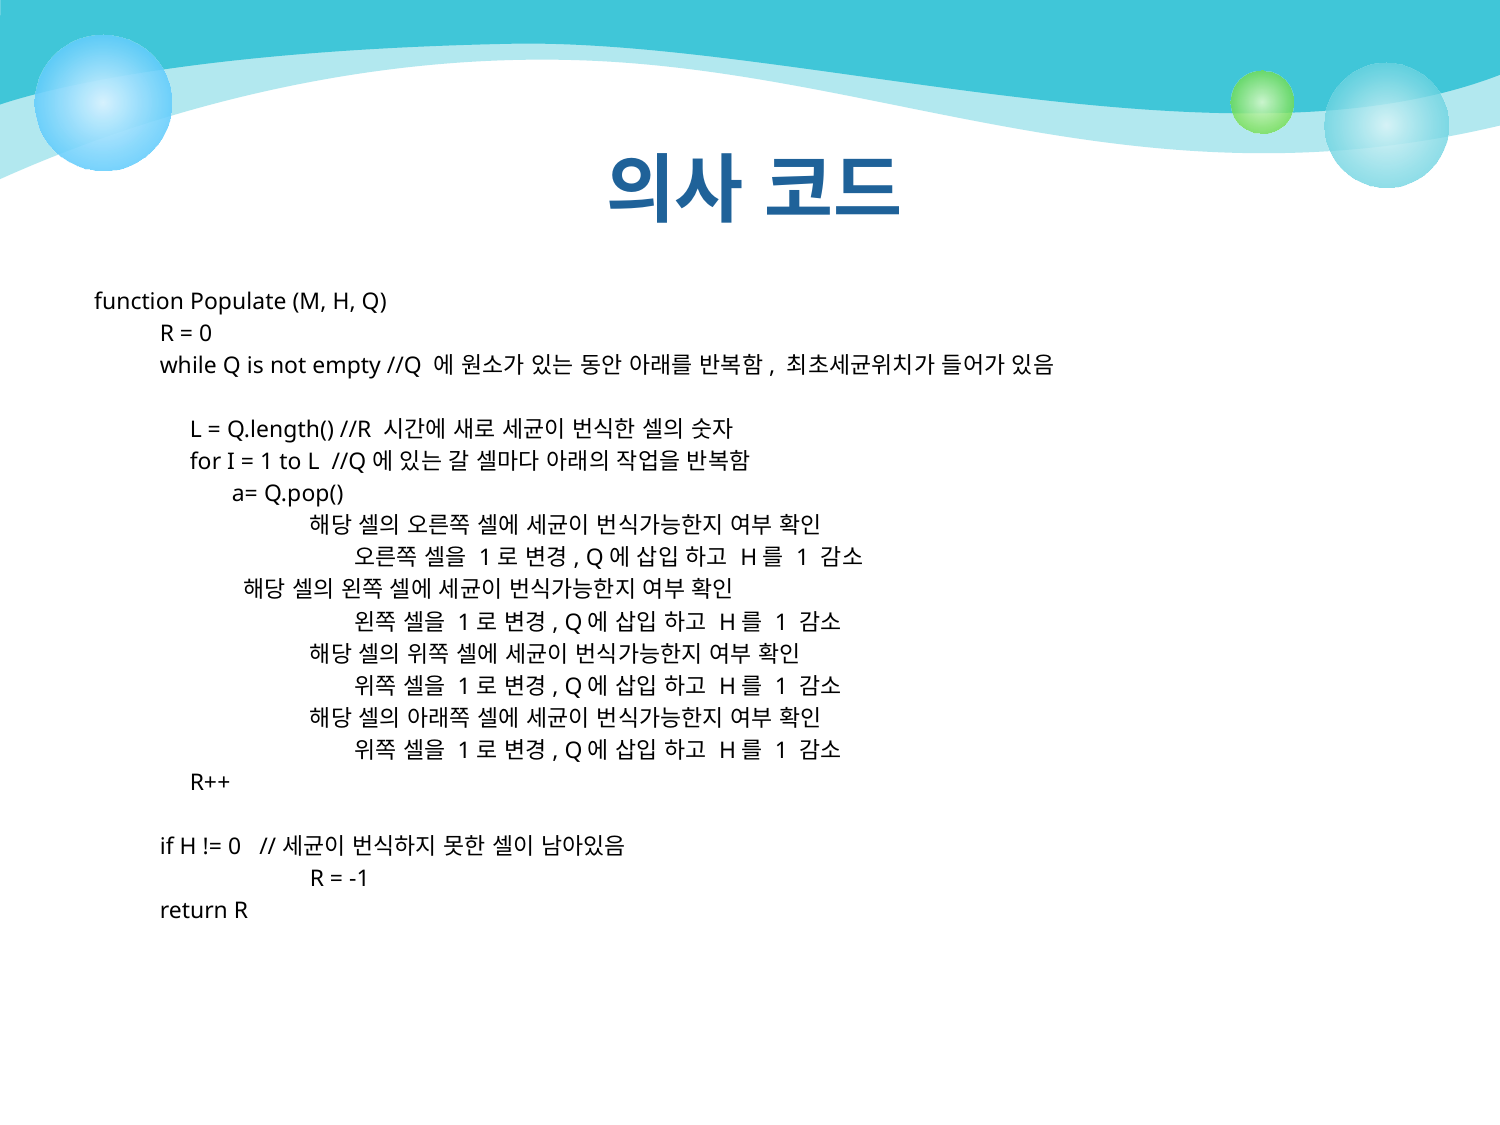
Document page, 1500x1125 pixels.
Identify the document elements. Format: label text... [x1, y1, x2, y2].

title 의사 코드 [79, 133, 1430, 279]
text_box function Populate (M, H, Q) R = 0 while Q is not empty //Q 에 원소가 있는 동안 아래를 반복함, 최초세균위치가 들어가 있음 L = Q.length() //R 시간에 새로 세균이 번식한 셀의 숫자 for I = 1 to L //Q에 있는 갈 셀마다 아래의 작업을 반복함 a= Q.pop() 해당 셀의 오른쪽 셀에 세균이 번식가능한지 여부 확인 오른쪽 셀을 1로 변경, Q에 삽입 하고 H를 1 감소 해당 셀의 왼쪽 셀에 세균이 번식가능한지 여부 확인 왼쪽 셀을 1로 변경, Q에 삽입 하고 H를 1 감소 해당 셀의 위쪽 셀에 세균이 번식가능한지 여부 확인 위쪽 셀을 1로 변경, Q에 삽입 하고 H를 1 감소 해당 셀의 아래쪽 셀에 세균이 번식가능한지 여부 확인 위쪽 셀을 1로 변경, Q에 삽입 하고 H를 1 감소 R++ if H != 0 //세균이 번식하지 못한 셀이 남아있음 R = -1 return R [79, 279, 1430, 1022]
